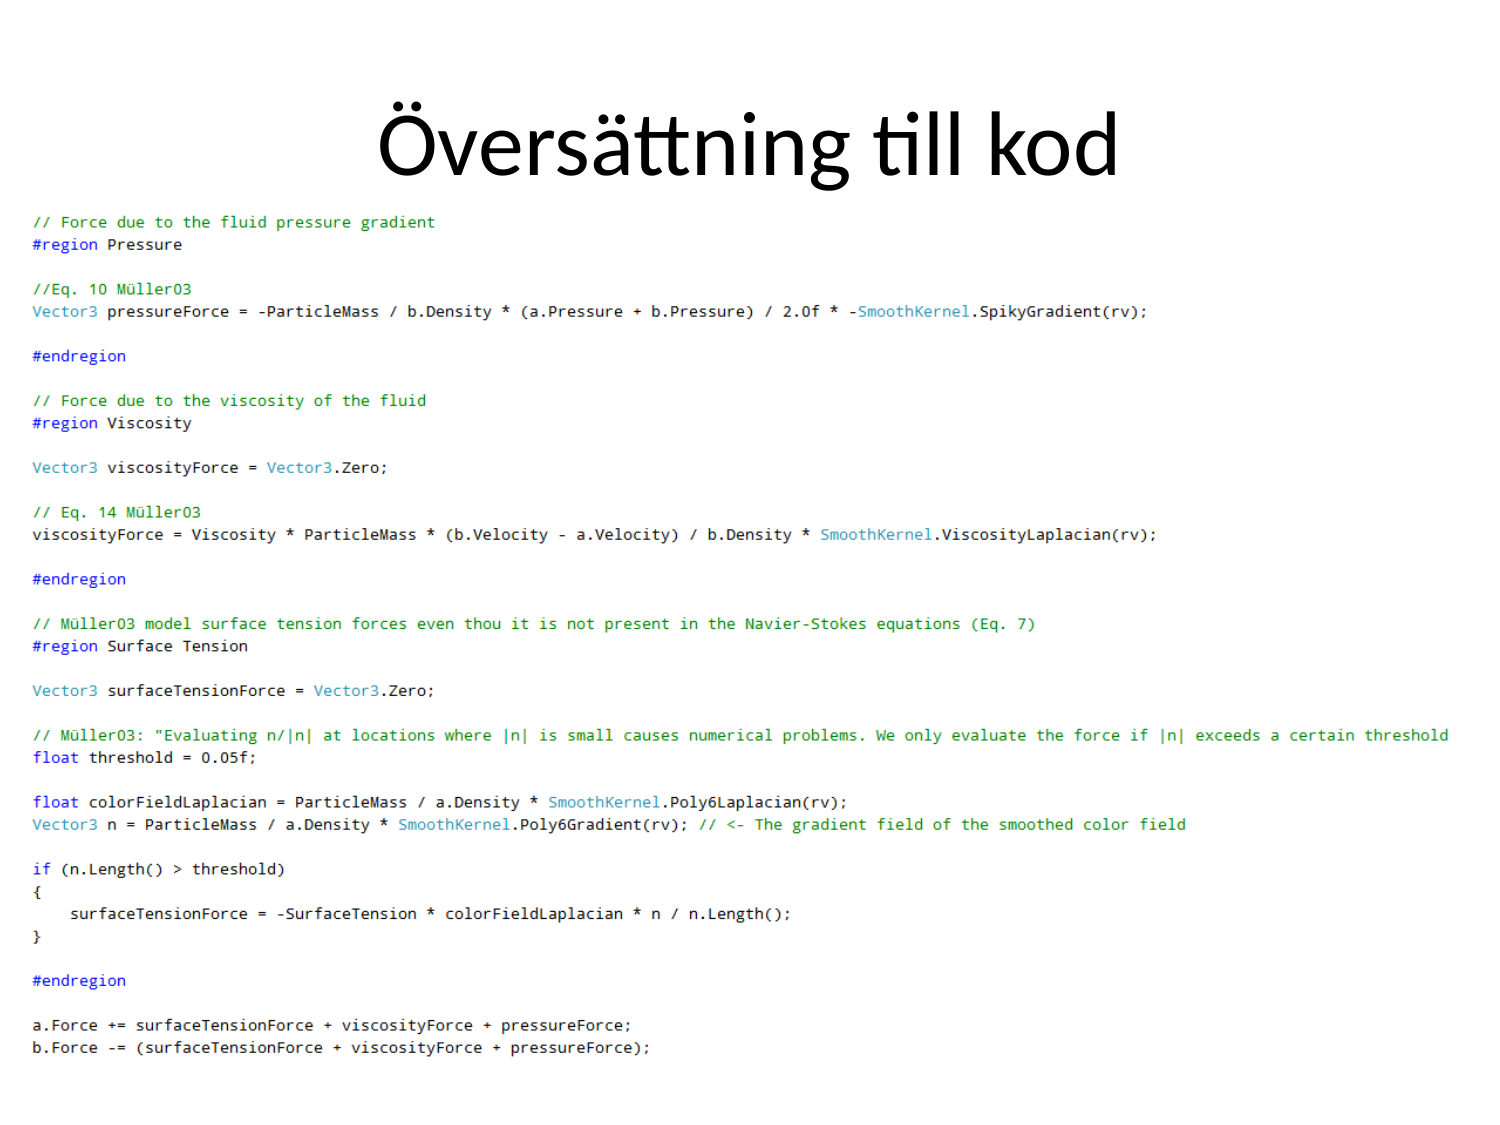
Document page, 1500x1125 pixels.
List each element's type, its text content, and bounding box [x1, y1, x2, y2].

picture [23, 210, 1466, 1060]
title Översättning till kod [75, 45, 1425, 209]
